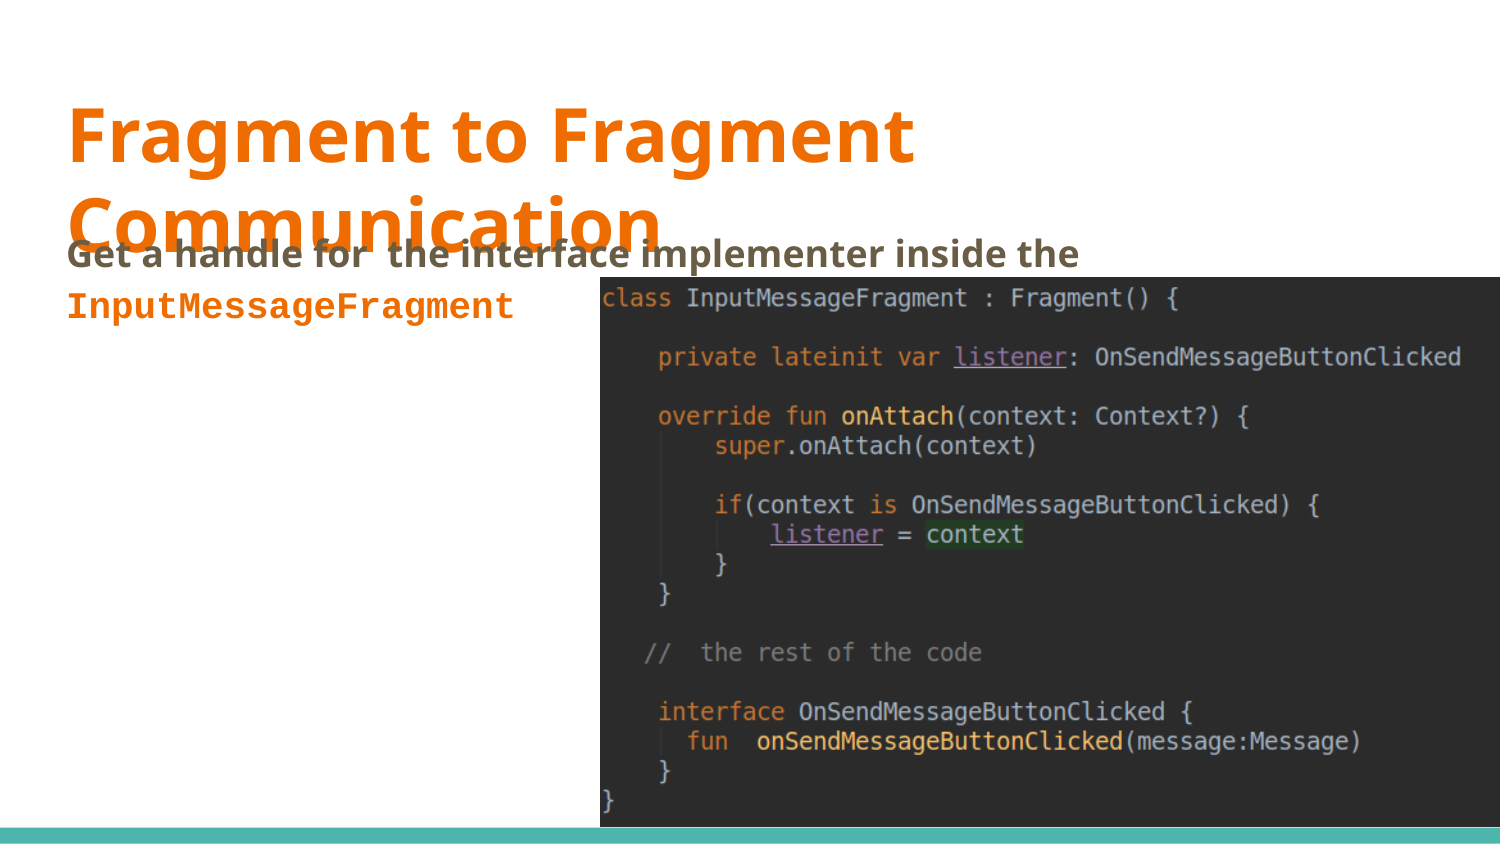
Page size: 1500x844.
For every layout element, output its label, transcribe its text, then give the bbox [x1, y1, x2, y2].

picture [599, 277, 1500, 827]
title Fragment to Fragment Communication [51, 72, 1449, 189]
list Get a handle for the interface implementer inside the InputMessageFragment [51, 207, 1449, 750]
